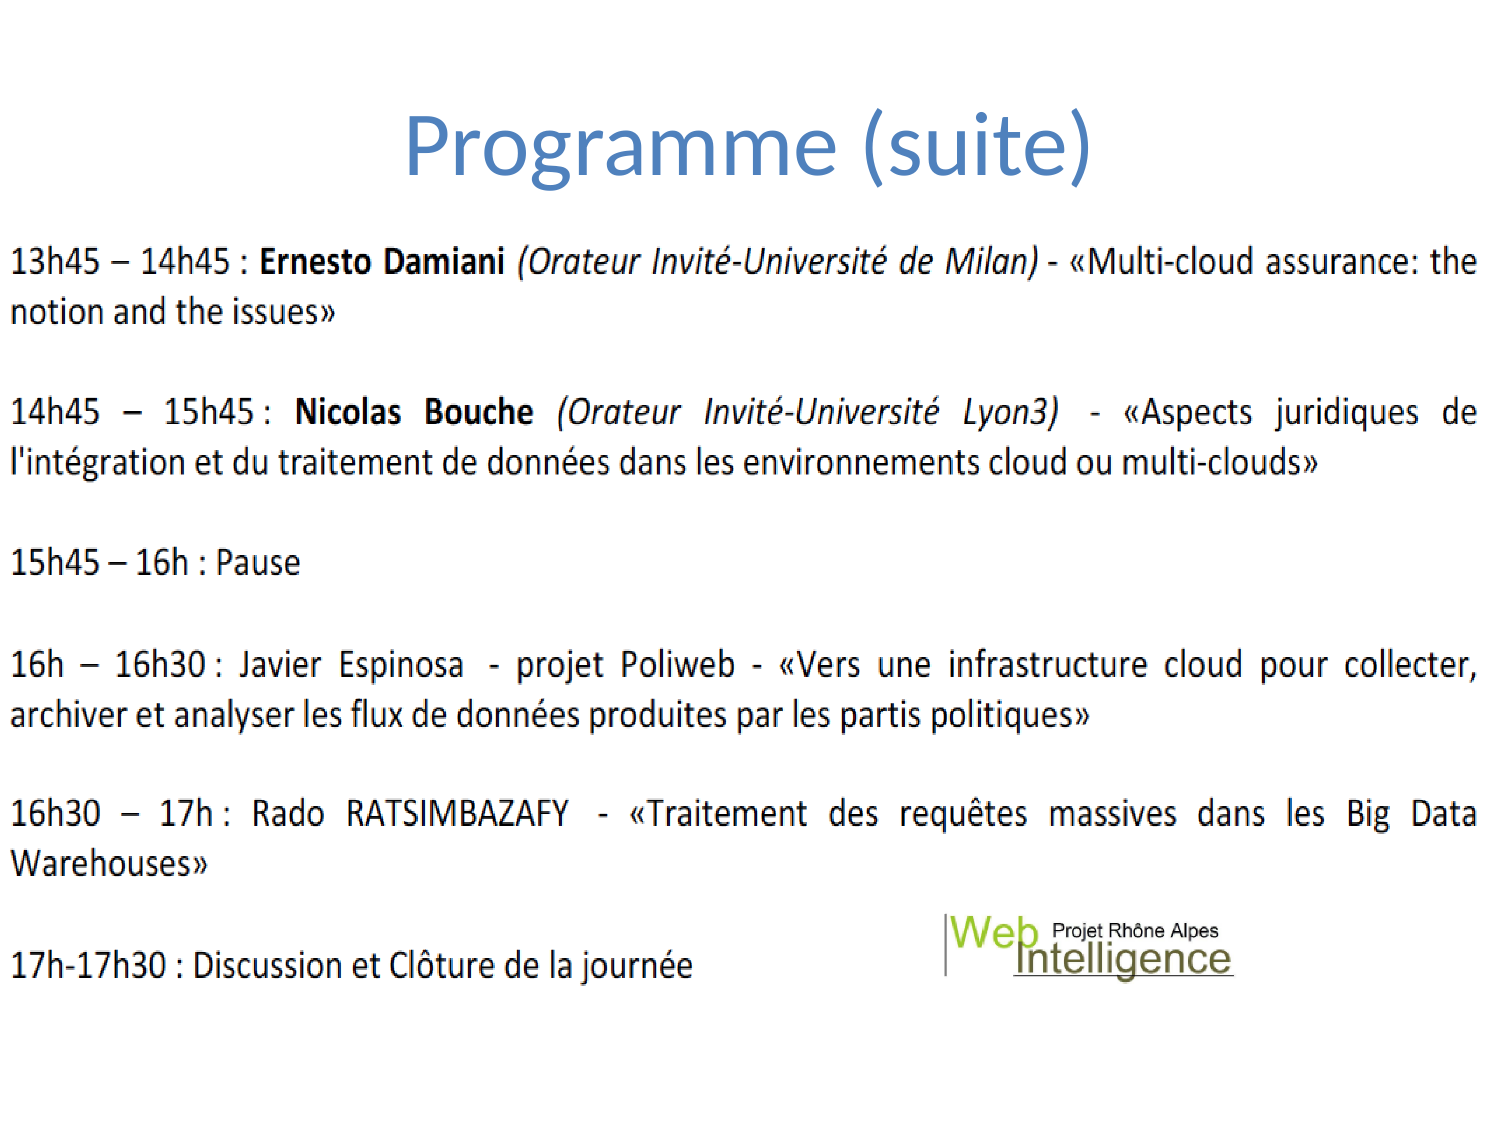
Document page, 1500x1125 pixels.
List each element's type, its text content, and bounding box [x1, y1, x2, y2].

picture [0, 228, 1500, 1001]
title Programme (suite) [75, 45, 1425, 226]
